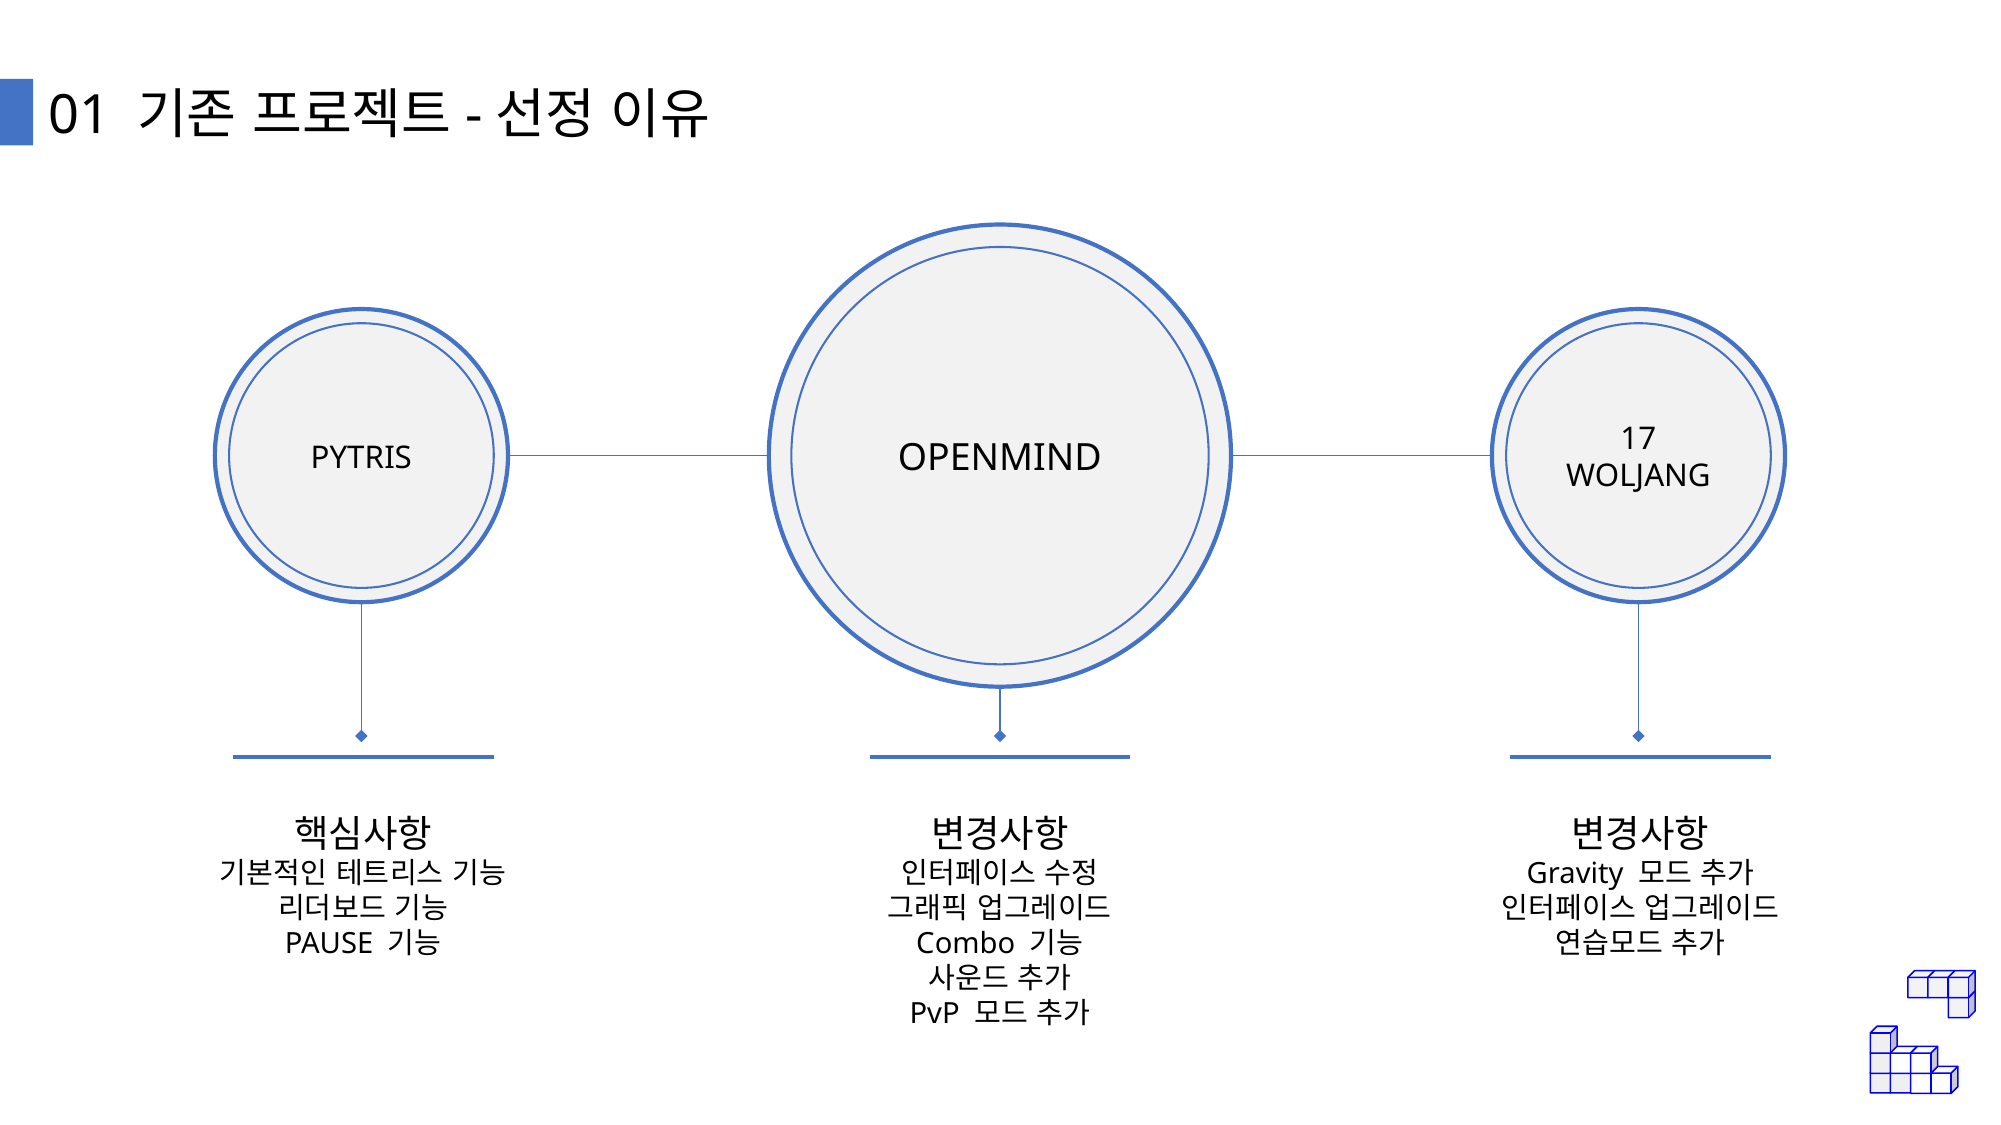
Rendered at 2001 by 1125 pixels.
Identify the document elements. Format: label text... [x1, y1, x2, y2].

text_box [0, 78, 33, 146]
text_box 핵심사항 기본적인 테트리스 기능 리더보드 기능 PAUSE 기능 [188, 757, 539, 968]
text_box 변경사항 인터페이스 수정 그래픽 업그레이드 Combo 기능 사운드 추가 PvP 모드 추가 [824, 757, 1176, 1038]
text_box 01 기존 프로젝트-선정 이유 [33, 71, 1034, 152]
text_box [1870, 970, 1976, 1094]
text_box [214, 224, 1786, 687]
text_box 변경사항 Gravity 모드 추가 인터페이스 업그레이드 연습모드 추가 [1465, 757, 1816, 968]
